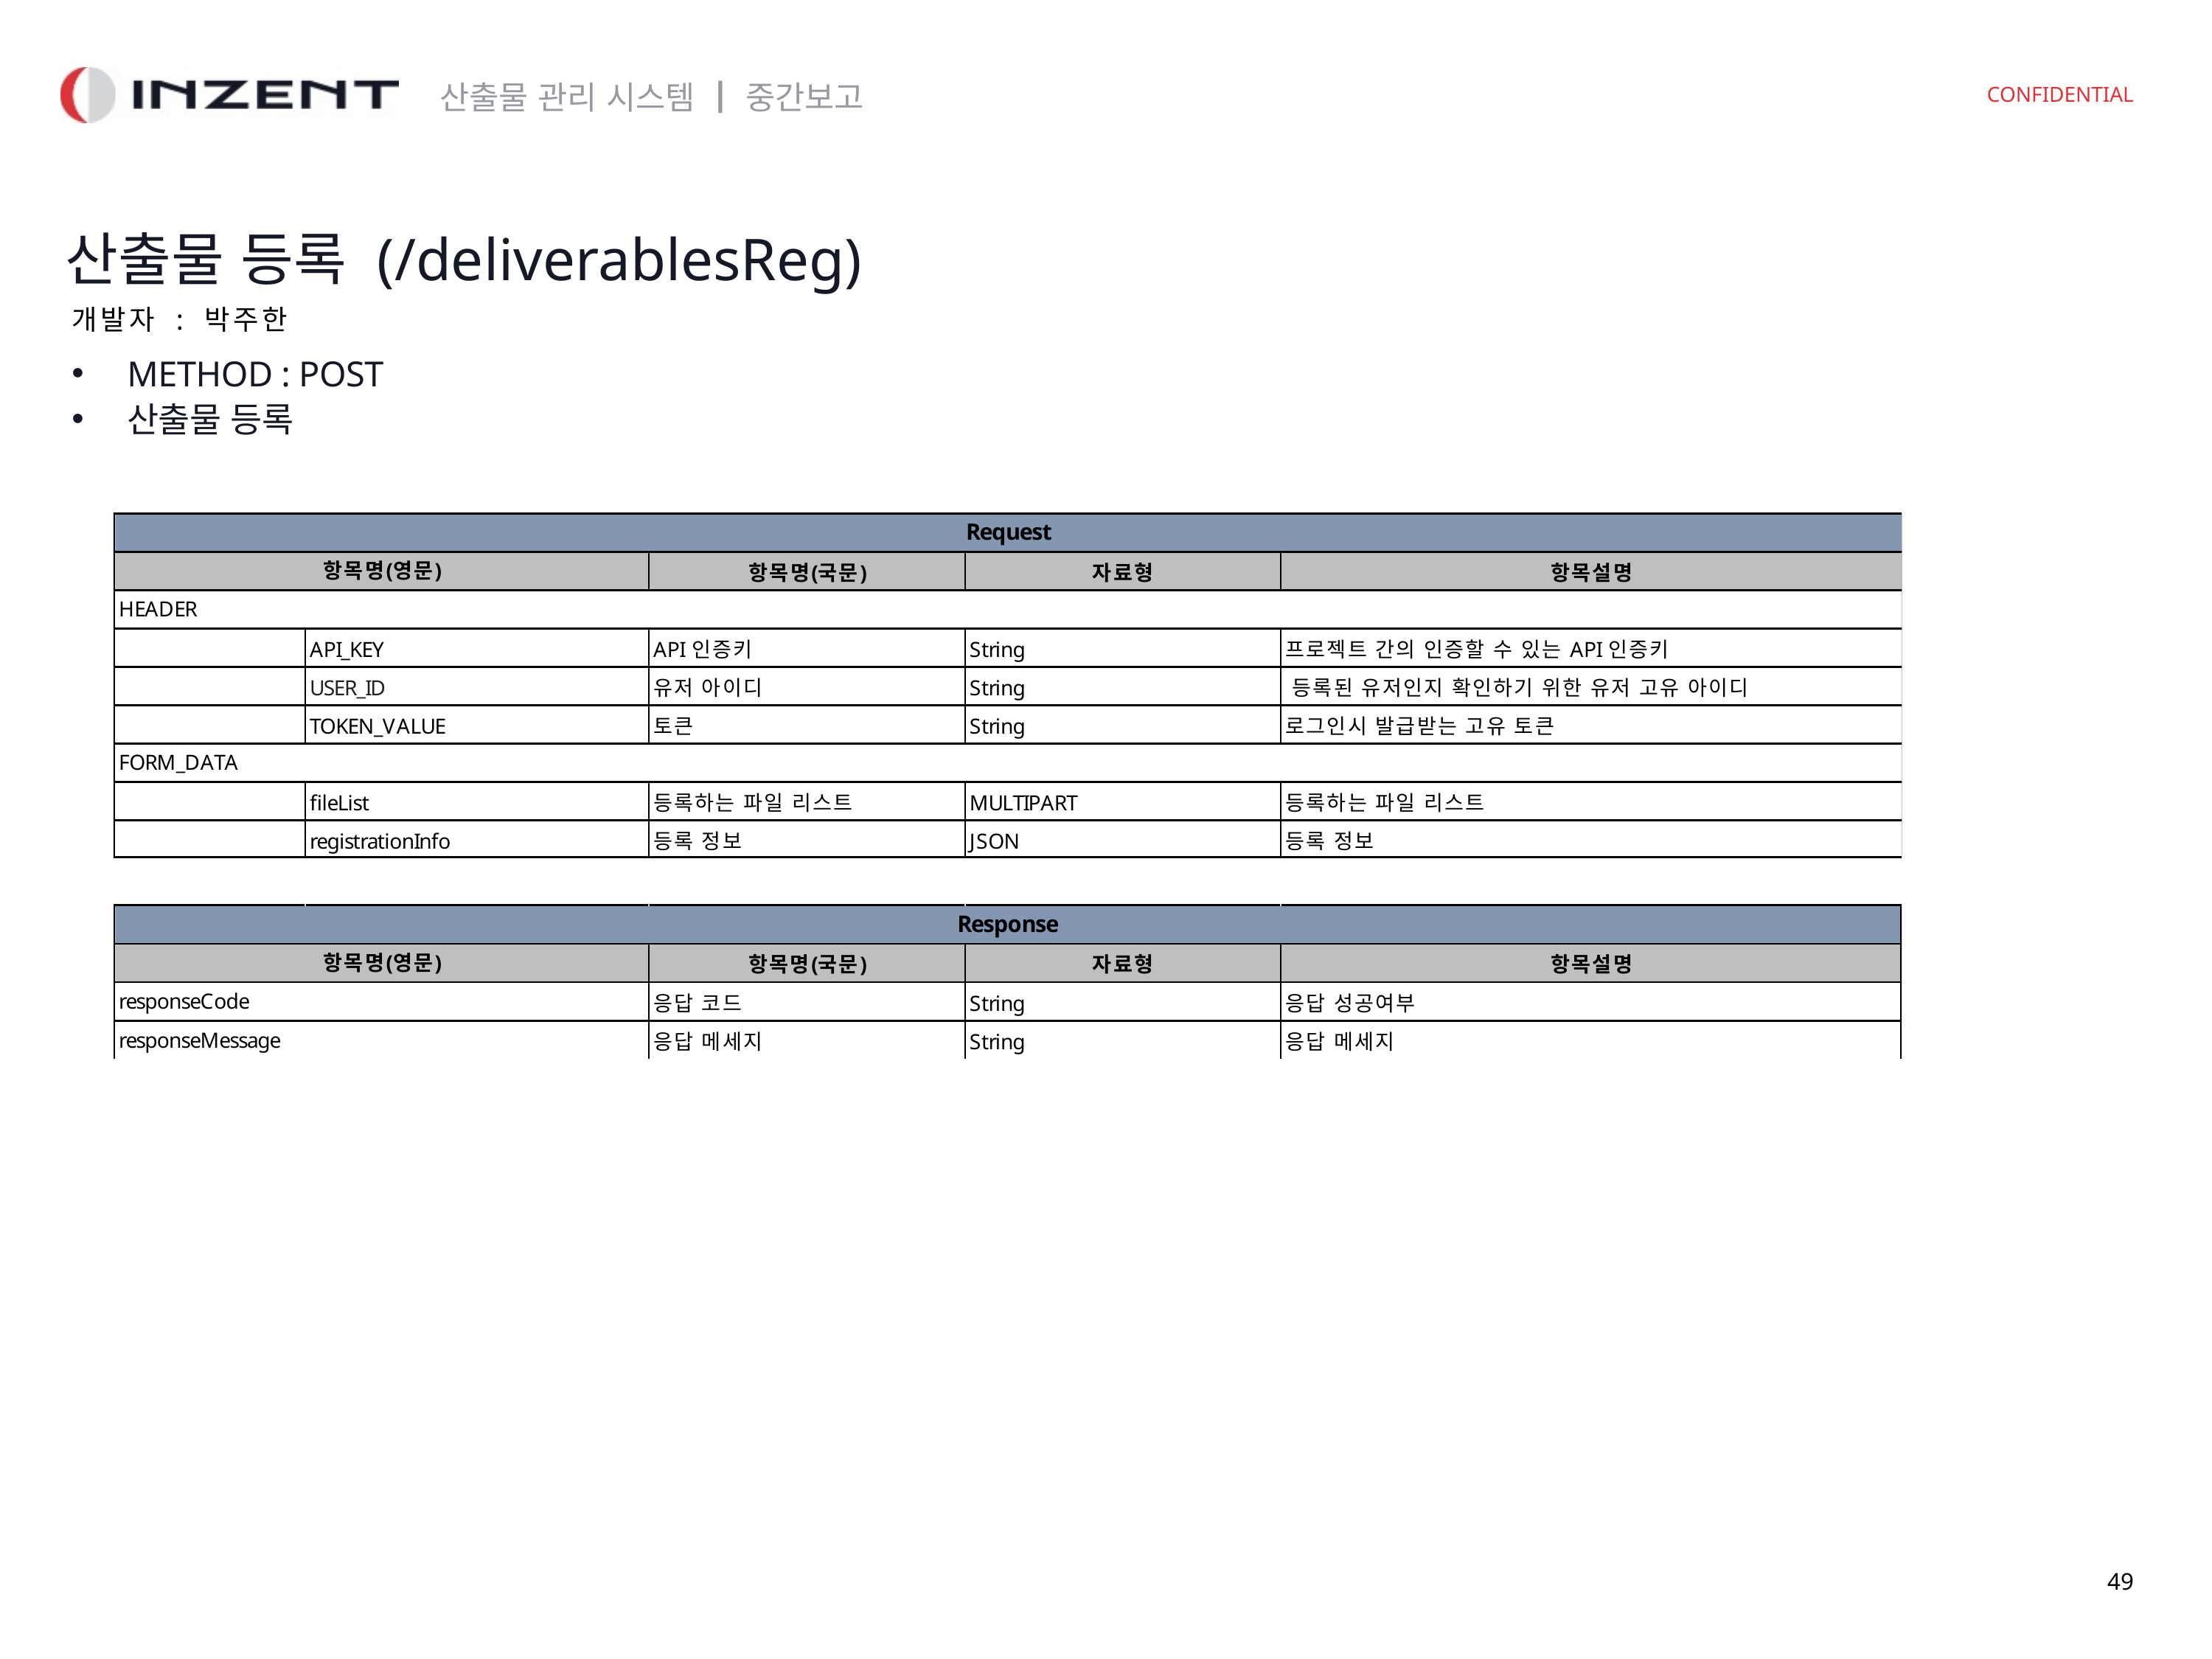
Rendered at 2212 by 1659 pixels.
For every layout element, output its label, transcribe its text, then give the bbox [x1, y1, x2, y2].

slide_number 49 [1764, 1565, 2145, 1601]
picture [60, 67, 399, 123]
picture [113, 512, 1904, 860]
text_box METHOD : POST 산출물 등록 [60, 342, 1543, 1475]
picture [113, 904, 1904, 1061]
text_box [60, 218, 2152, 342]
